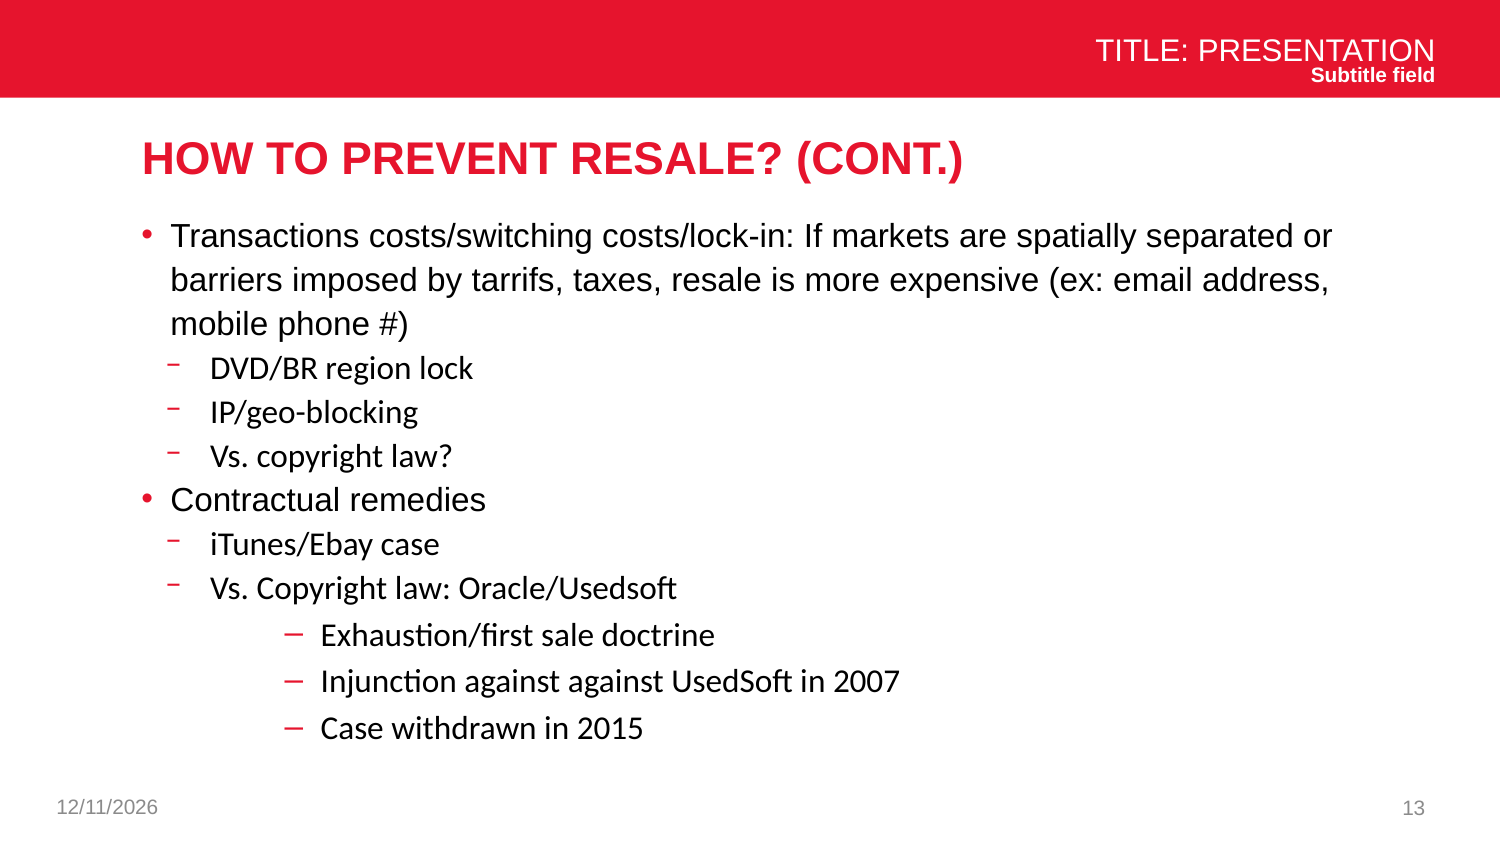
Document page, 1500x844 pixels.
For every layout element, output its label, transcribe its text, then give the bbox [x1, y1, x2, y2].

list Transactions costs/switching costs/lock-in: If markets are spatially separated or barriers imposed by tarrifs, taxes, resale is more expensive (ex: email address, mobile phone #) DVD/BR region lock IP/geo-blocking Vs. copyright law? Contractual remedies iTunes/Ebay case Vs. Copyright law: Oracle/Usedsoft Exhaustion/first sale doctrine Injunction against against UsedSoft in 2007 Case withdrawn in 2015 [53, 202, 1436, 754]
title How to prevent resale? (cont.) [53, 113, 1435, 199]
slide_number 13 [1090, 785, 1441, 830]
list Title: Presentation [346, 19, 1451, 51]
list Subtitle field [346, 51, 1451, 82]
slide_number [41, 783, 392, 829]
